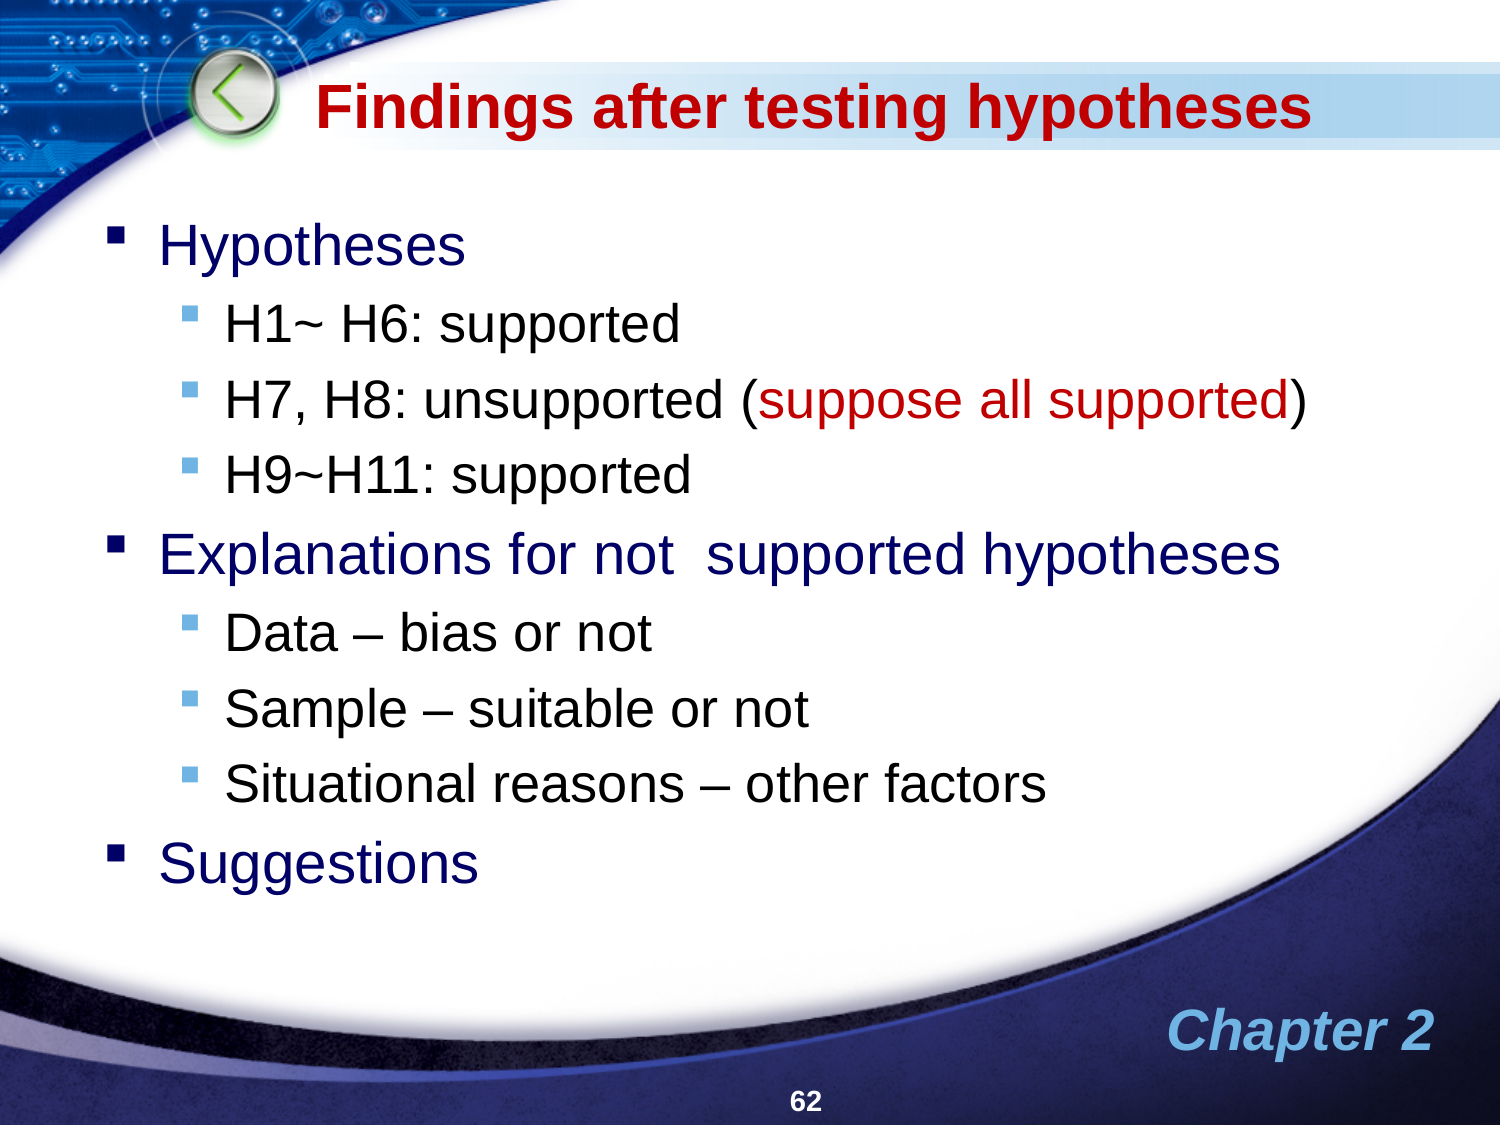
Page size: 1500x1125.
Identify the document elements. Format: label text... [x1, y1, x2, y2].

list Hypotheses H1~ H6: supported H7, H8: unsupported (suppose all supported) H9~H11: supported Explanations for not supported hypotheses Data – bias or not Sample – suitable or not Situational reasons – other factors Suggestions [87, 200, 1450, 975]
picture [0, 0, 1500, 1125]
slide_number 62 [487, 1074, 838, 1113]
title Findings after testing hypotheses [300, 57, 1438, 150]
